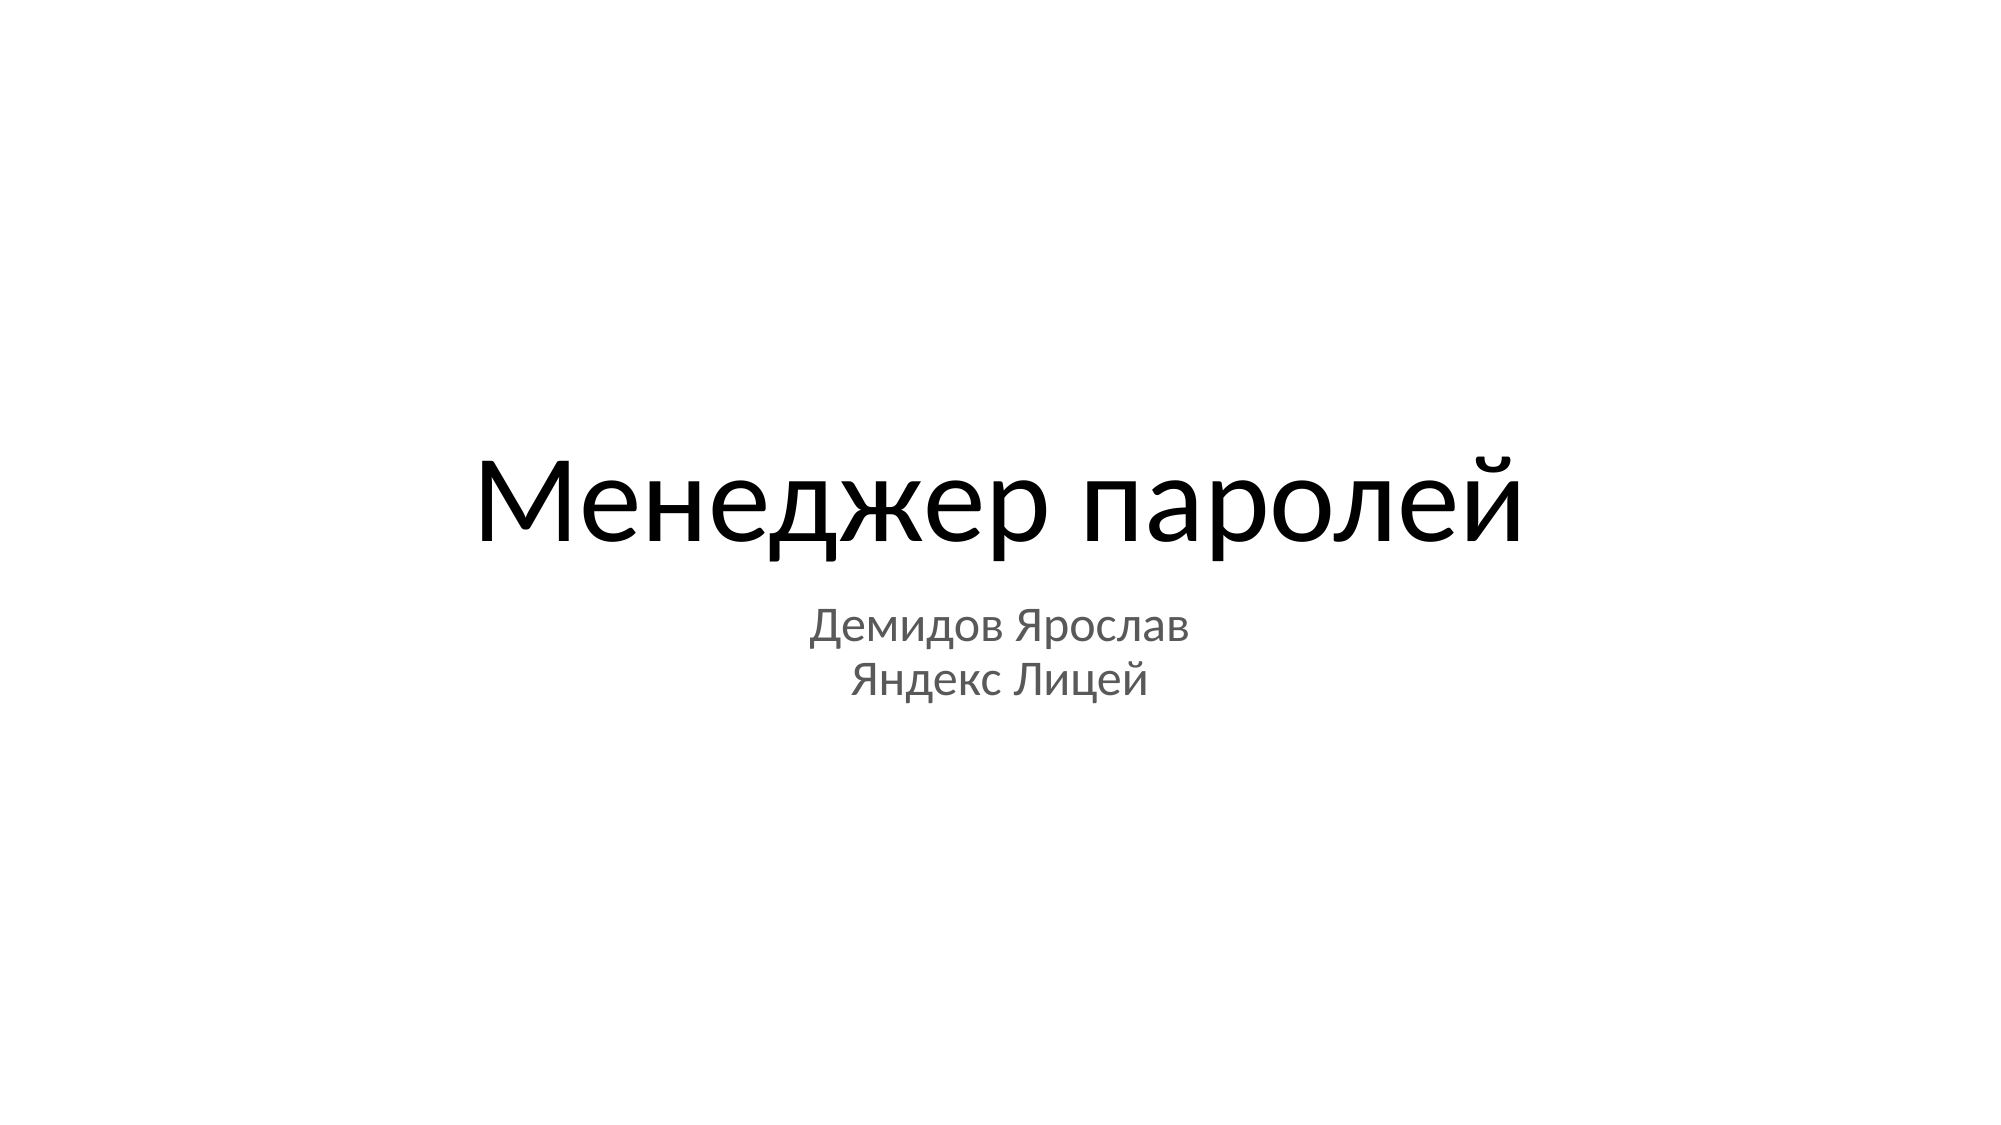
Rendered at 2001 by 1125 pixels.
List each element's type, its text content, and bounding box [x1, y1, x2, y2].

title Менеджер паролей [249, 184, 1750, 576]
subtitle Демидов Ярослав Яндекс Лицей [249, 590, 1750, 863]
